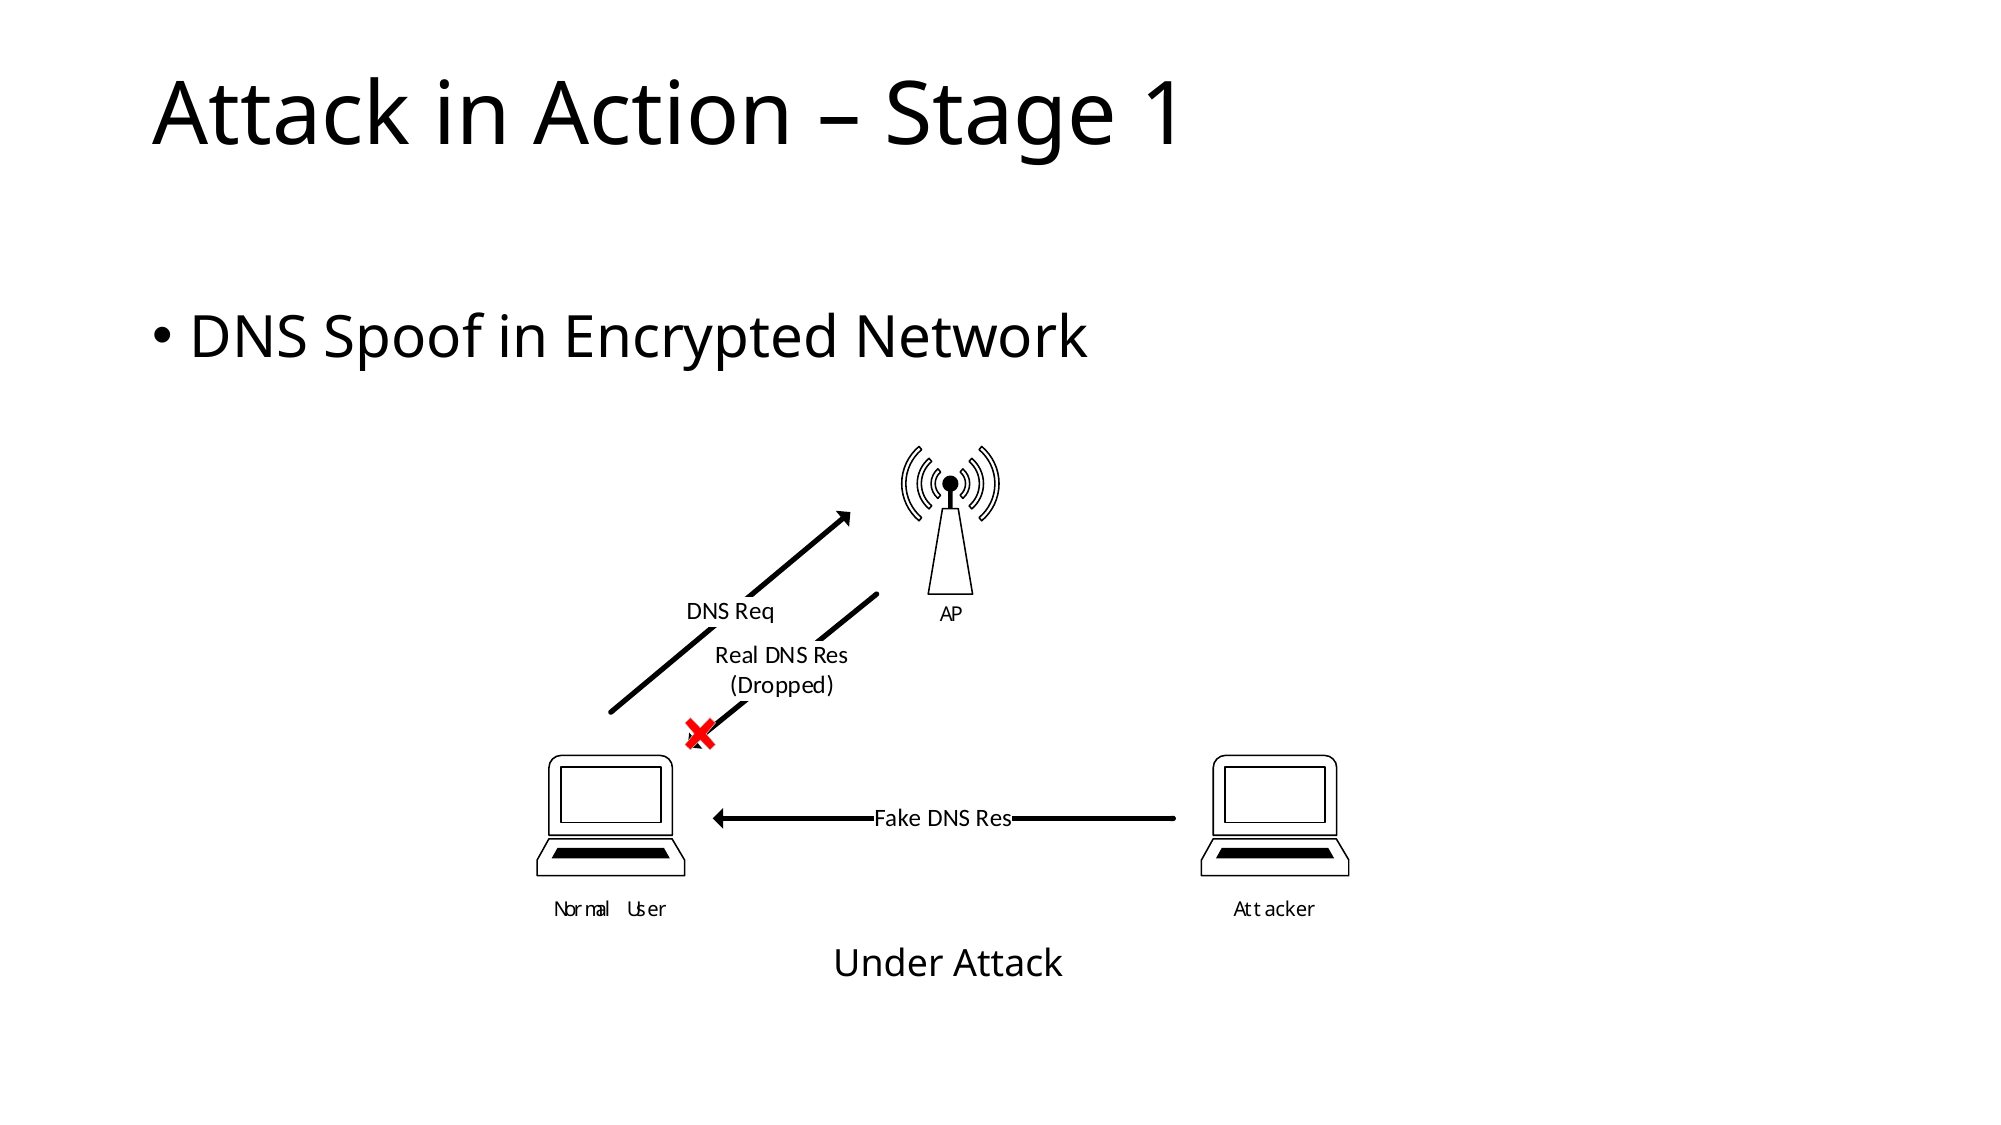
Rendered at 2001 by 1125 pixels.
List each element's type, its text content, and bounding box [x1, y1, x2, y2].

list DNS Spoof in Encrypted Network [137, 299, 1863, 1014]
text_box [533, 443, 1350, 934]
title Attack in Action – Stage 1 [137, 59, 1863, 278]
text_box Under Attack [818, 934, 1079, 992]
